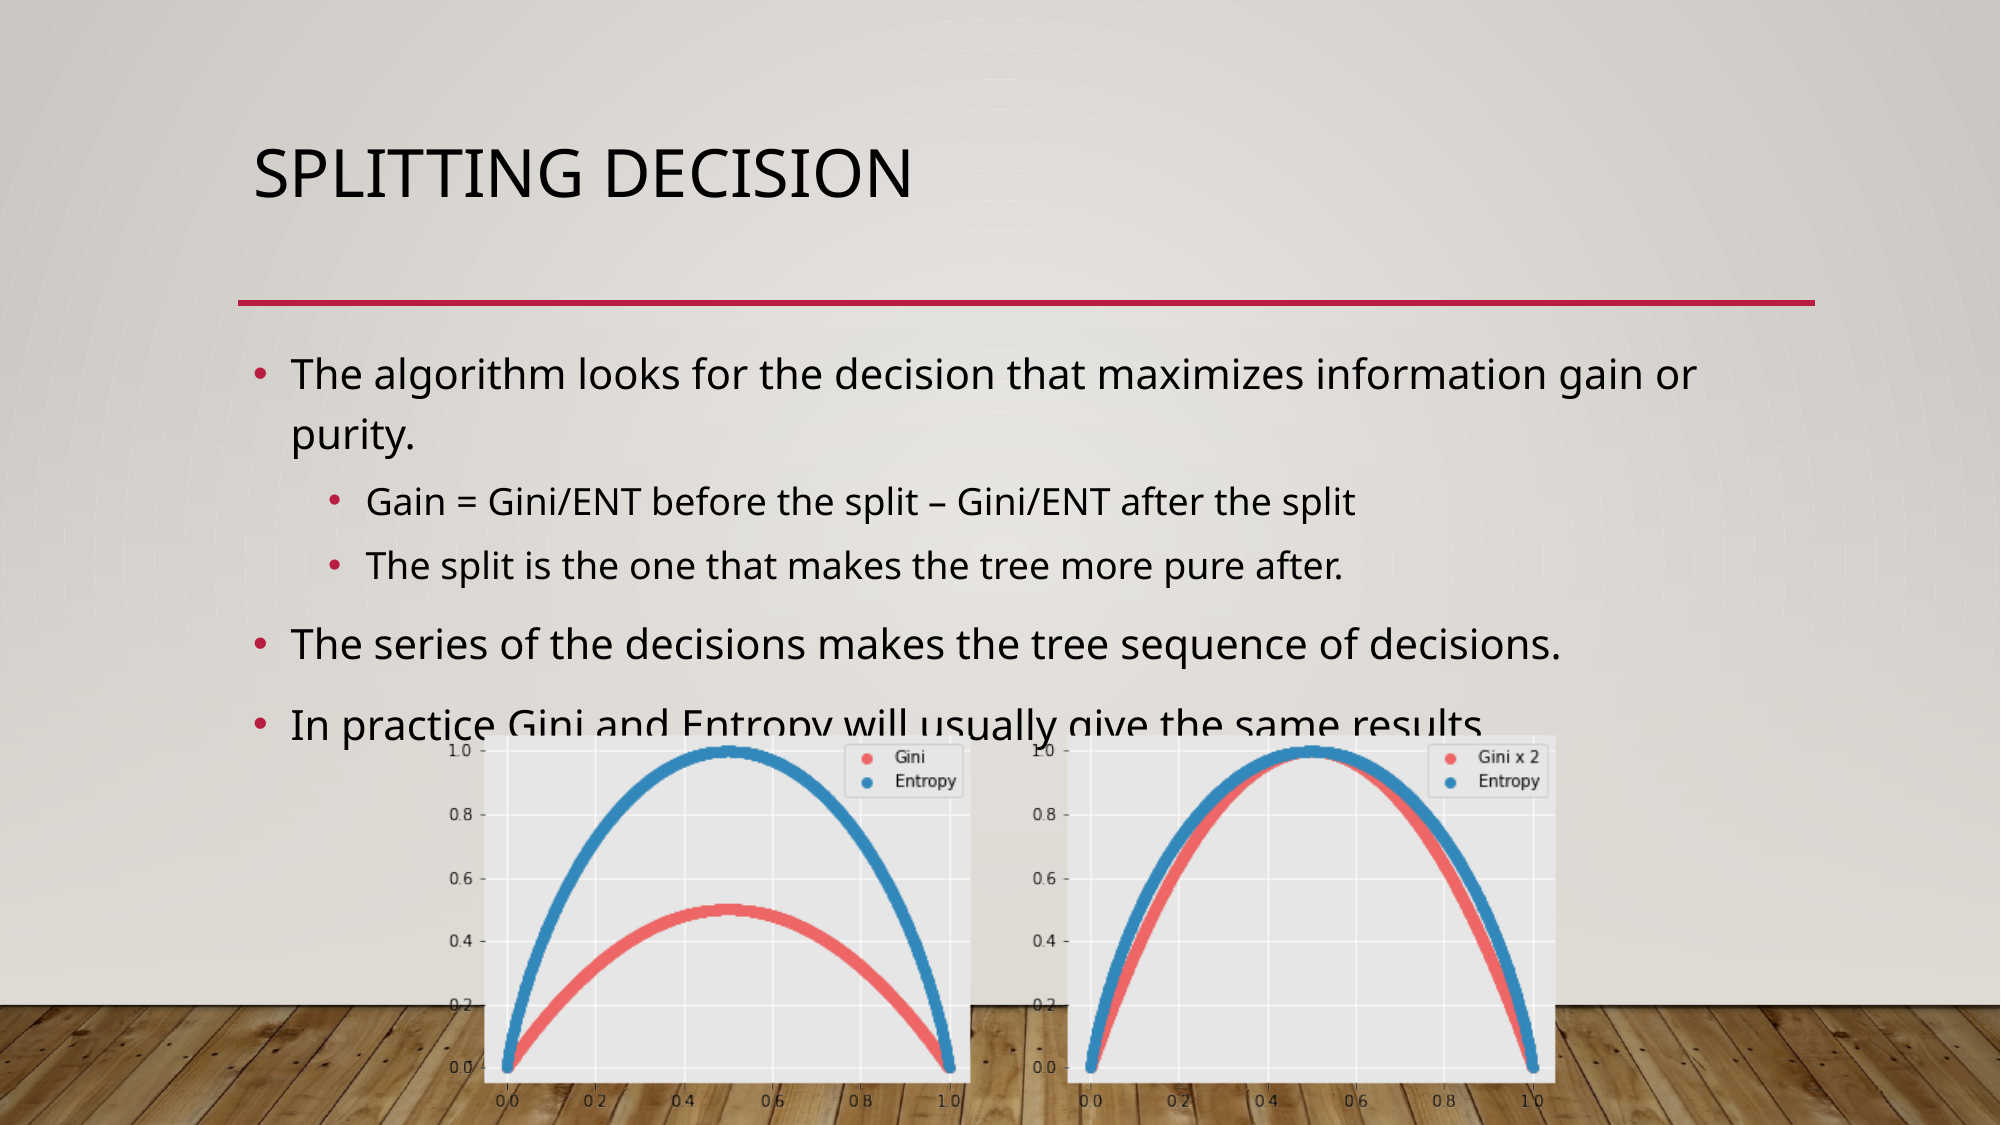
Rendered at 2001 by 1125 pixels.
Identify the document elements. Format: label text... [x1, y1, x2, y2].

picture [0, 734, 2000, 1125]
list The algorithm looks for the decision that maximizes information gain or purity. Gain = Gini/ENT before the split – Gini/ENT after the split The split is the one that makes the tree more pure after. The series of the decisions makes the tree sequence of decisions. In practice Gini and Entropy will usually give the same results [238, 330, 1814, 897]
title Splitting Decision [238, 131, 1814, 305]
